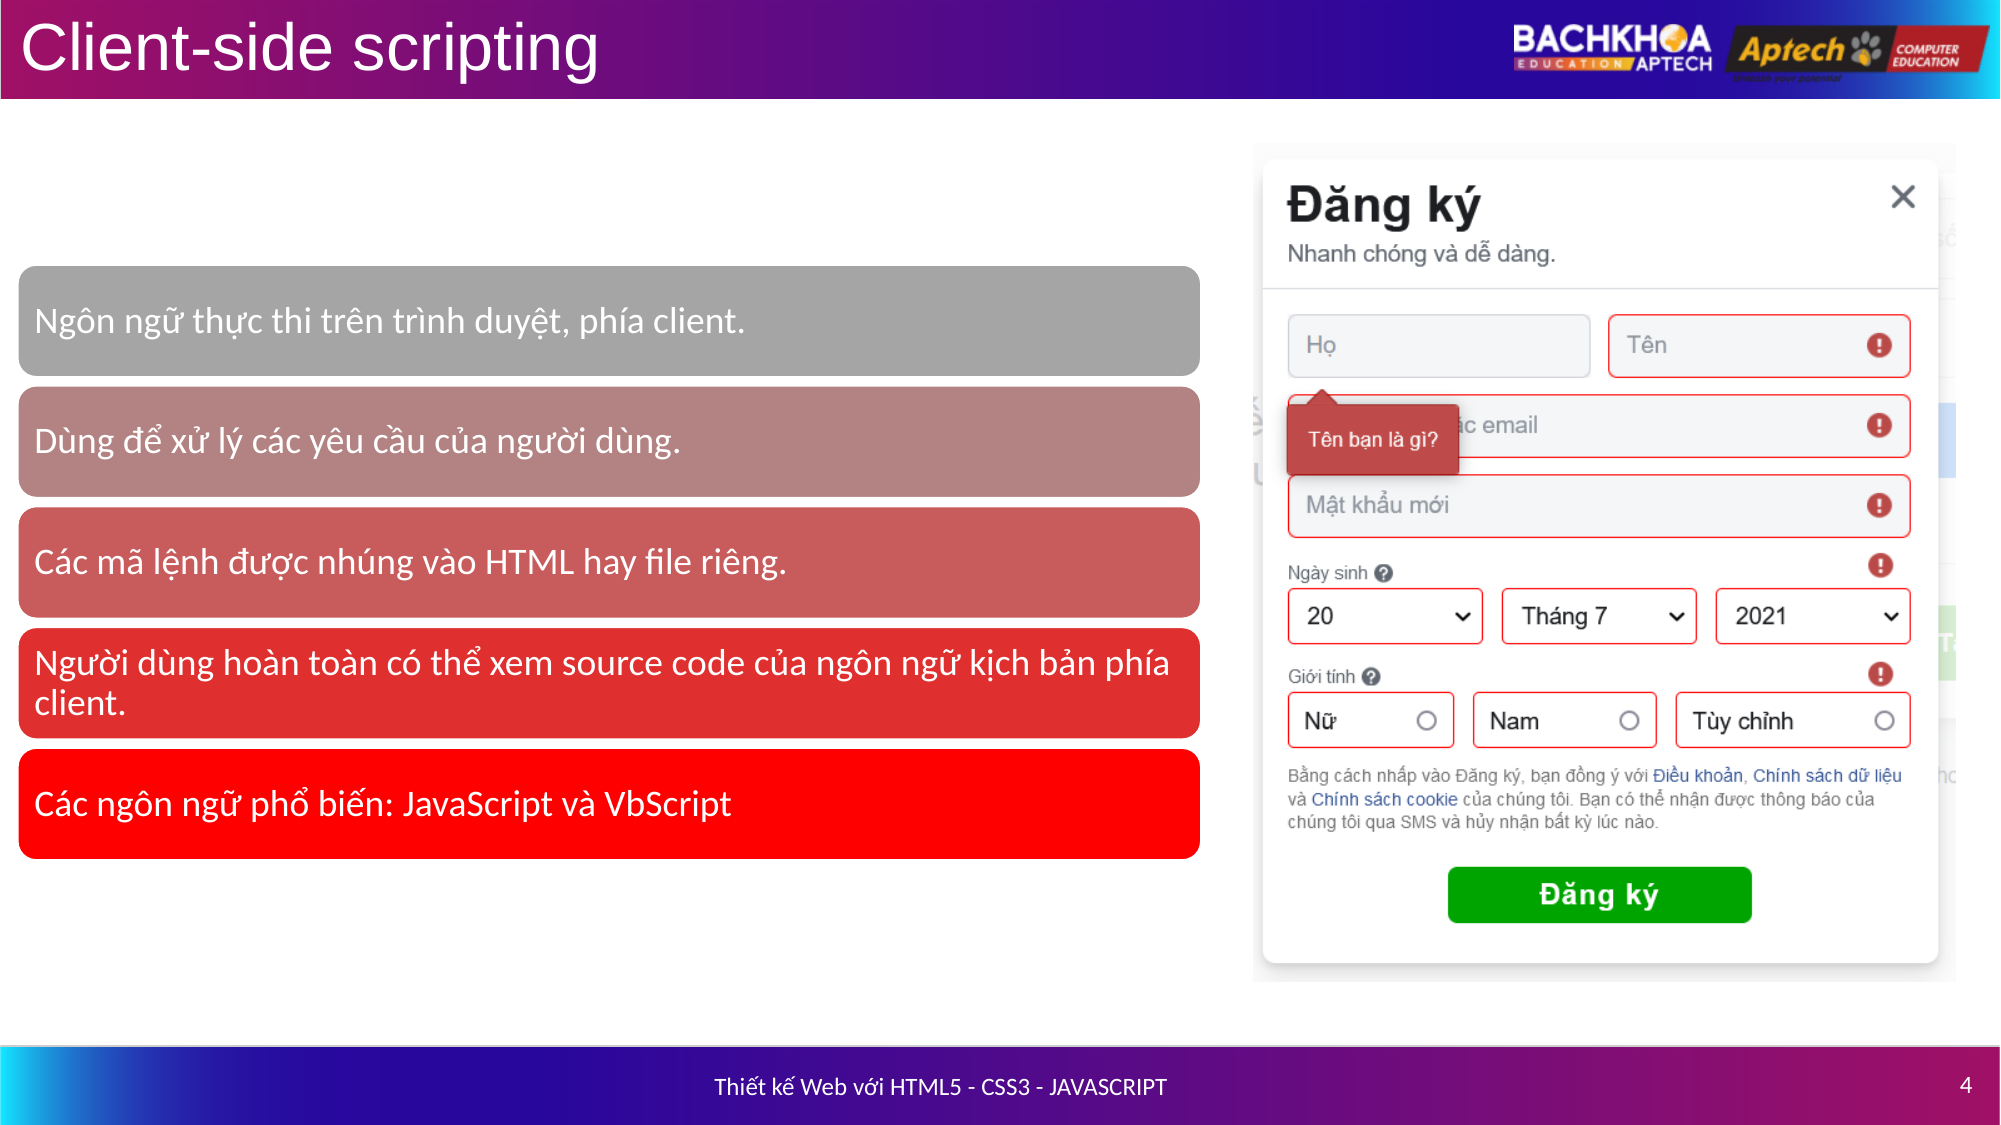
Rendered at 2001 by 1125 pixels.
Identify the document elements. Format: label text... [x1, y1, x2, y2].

picture [1252, 142, 1956, 983]
footer Thiết kế Web với HTML5 - CSS3 - JAVASCRIPT [17, 1055, 1865, 1116]
title Client-side scripting [4, 5, 1990, 93]
picture [0, 0, 2001, 99]
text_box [17, 264, 1202, 861]
picture [0, 1045, 2000, 1125]
slide_number ‹#› [1877, 1053, 1988, 1114]
